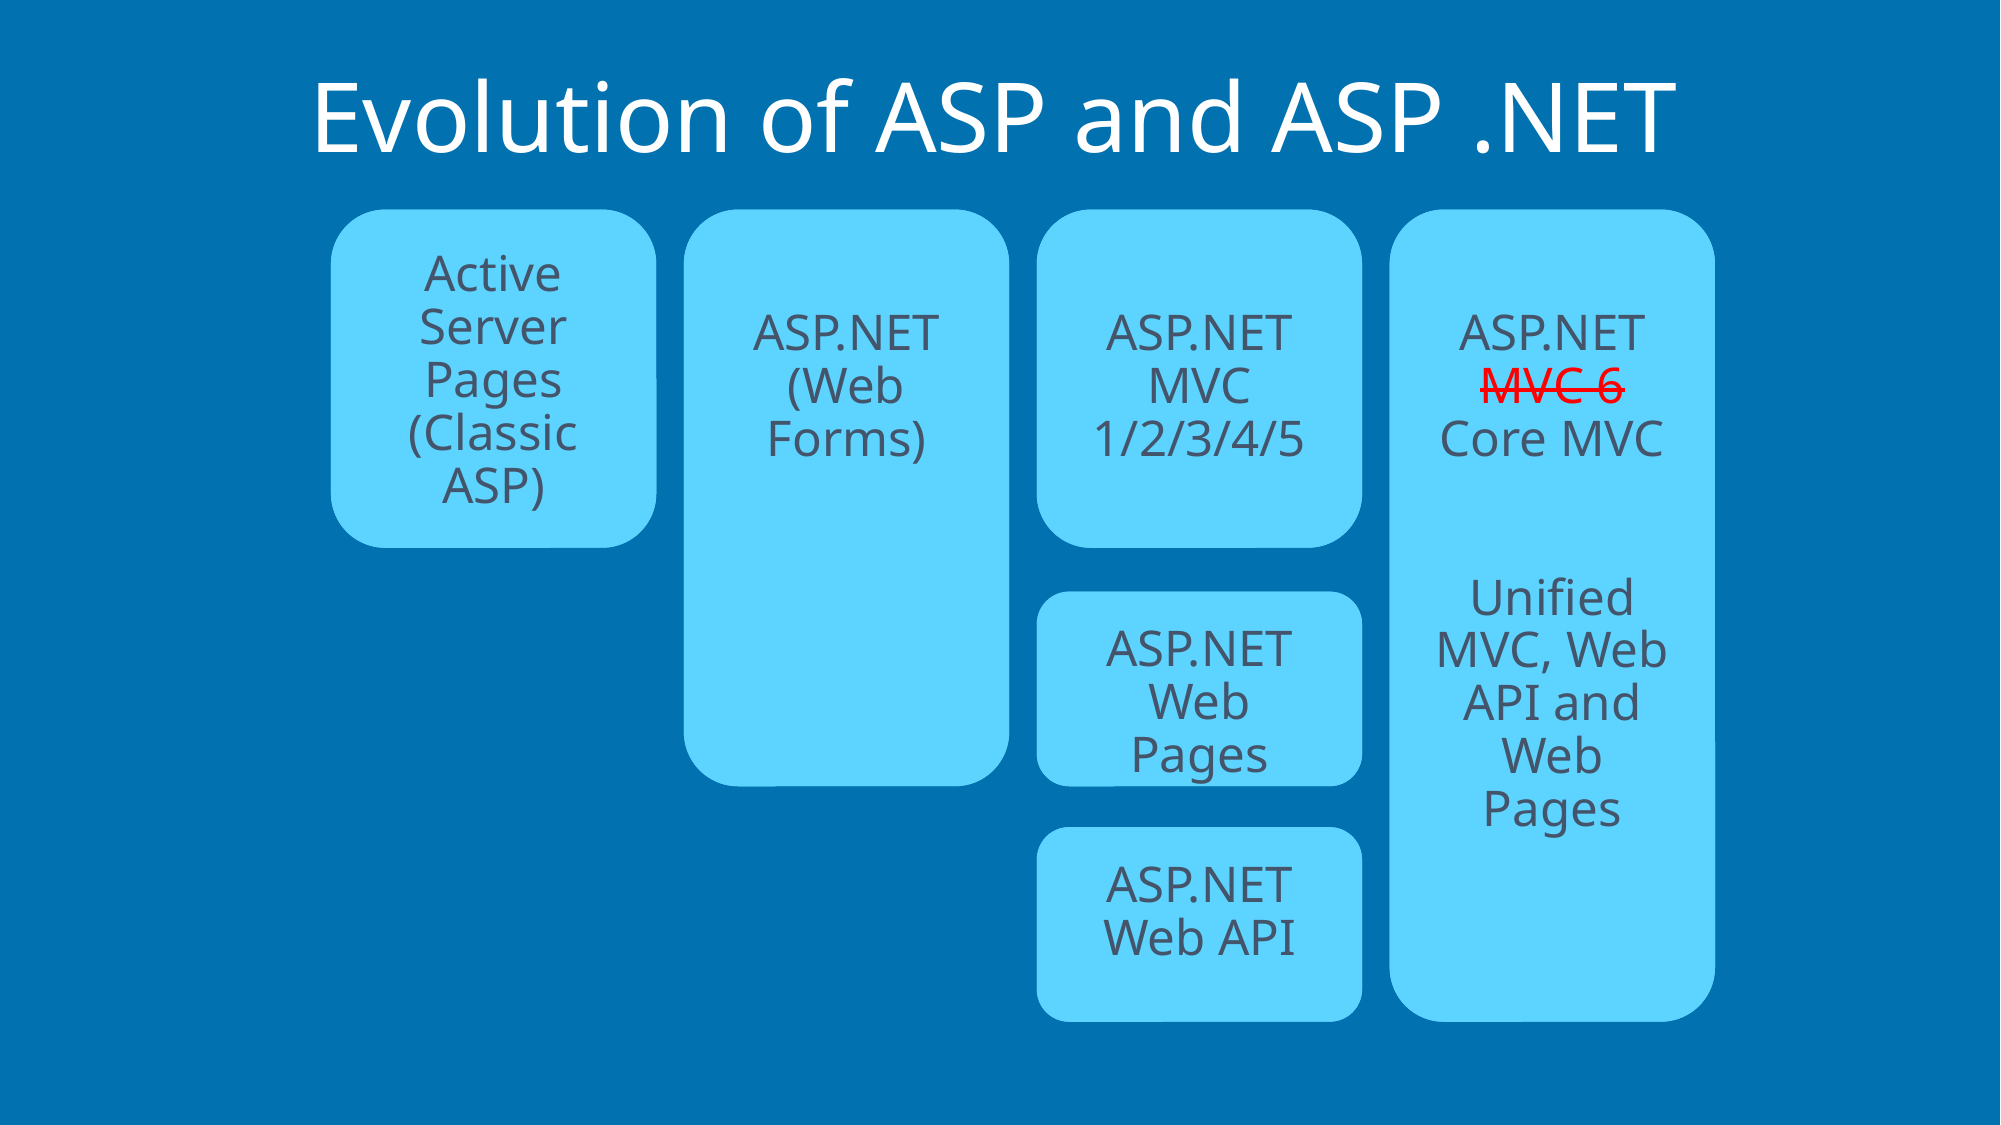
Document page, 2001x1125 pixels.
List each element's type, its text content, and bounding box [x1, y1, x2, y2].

title Evolution of ASP and ASP .NET [294, 47, 1706, 196]
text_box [330, 209, 1715, 1022]
